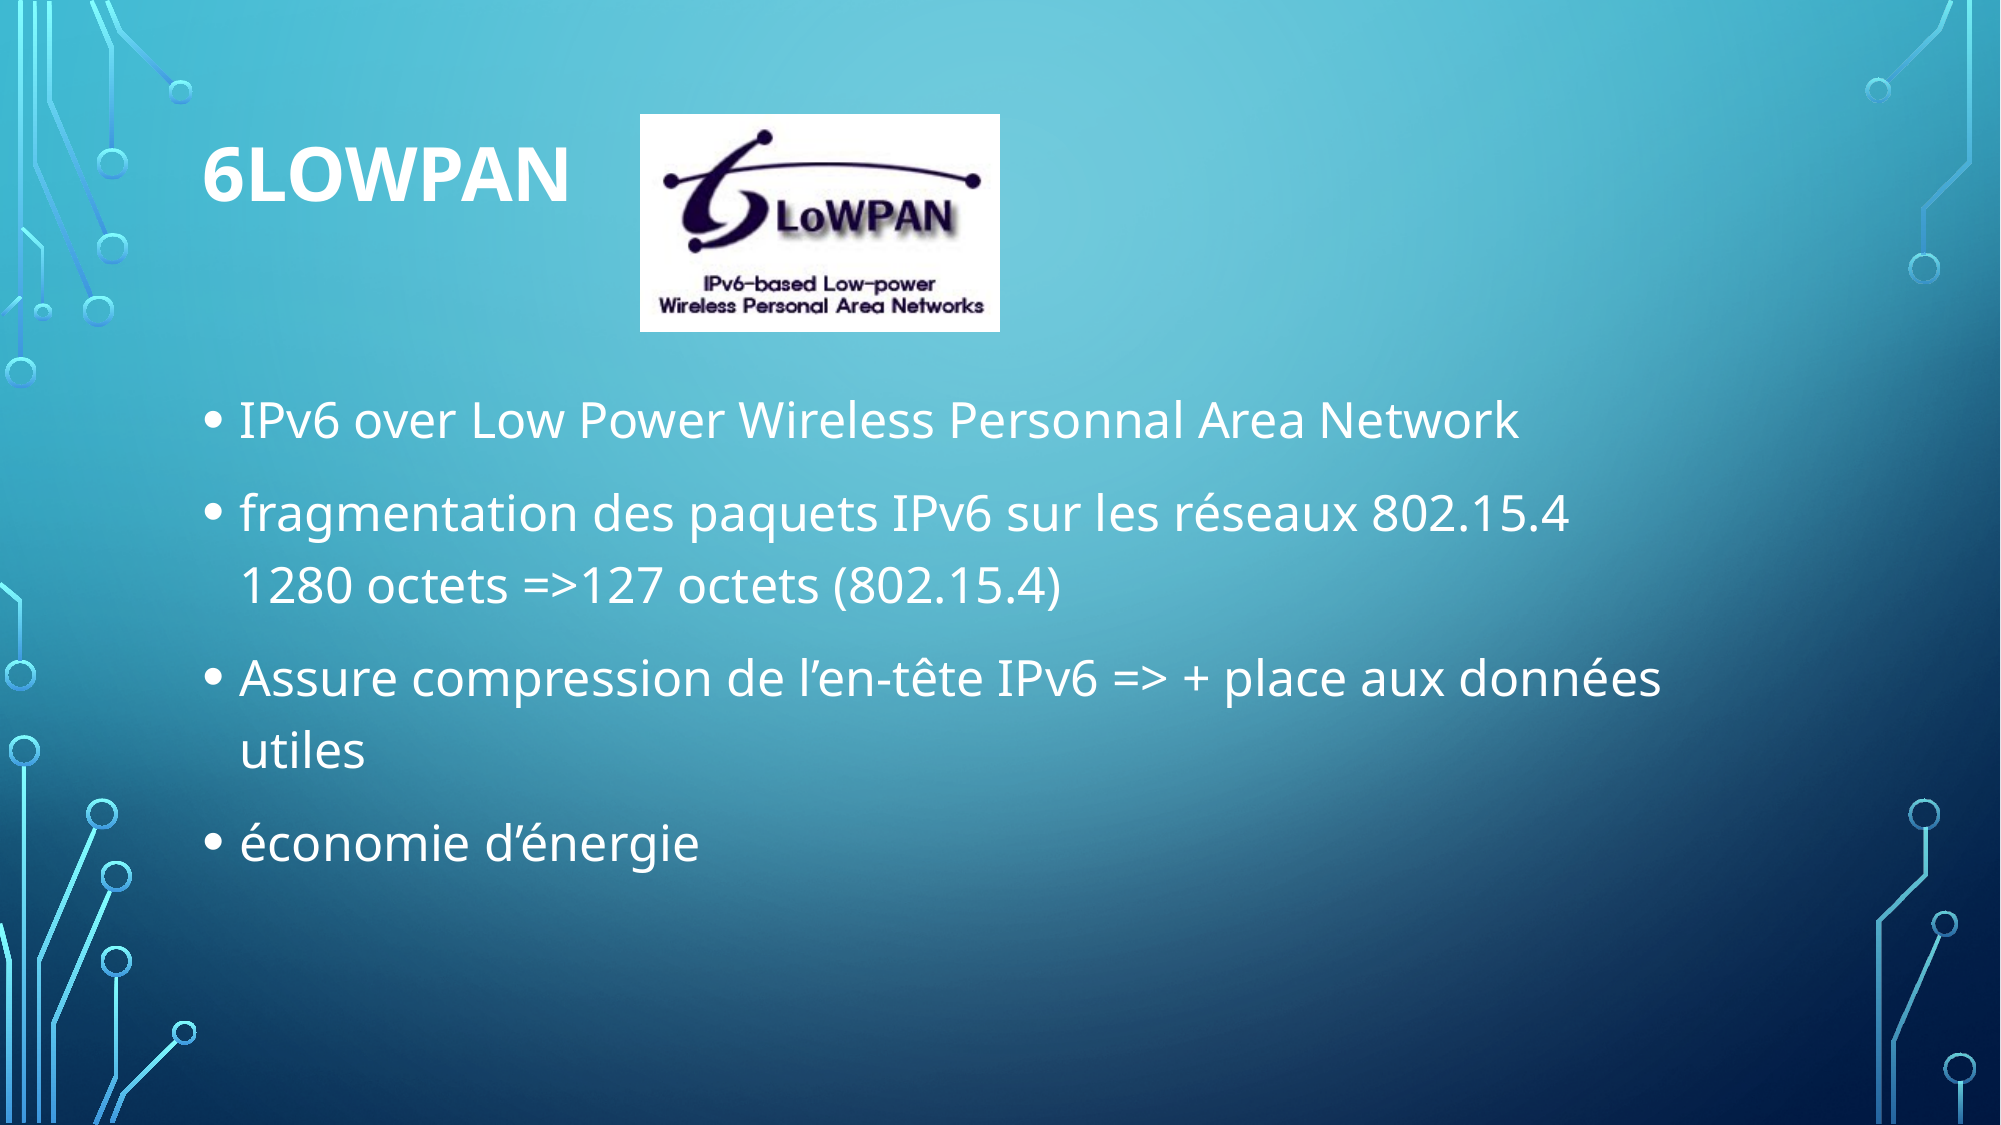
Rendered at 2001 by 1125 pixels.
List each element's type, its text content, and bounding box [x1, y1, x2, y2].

picture [640, 113, 1000, 332]
title 6LoWPAN [187, 101, 1813, 344]
list IPv6 over Low Power Wireless Personnal Area Network fragmentation des paquets IPv6 sur les réseaux 802.15.4 1280 octets =>127 octets (802.15.4) Assure compression de l’en-tête IPv6 => + place aux données utiles économie d’énergie [187, 369, 1813, 950]
